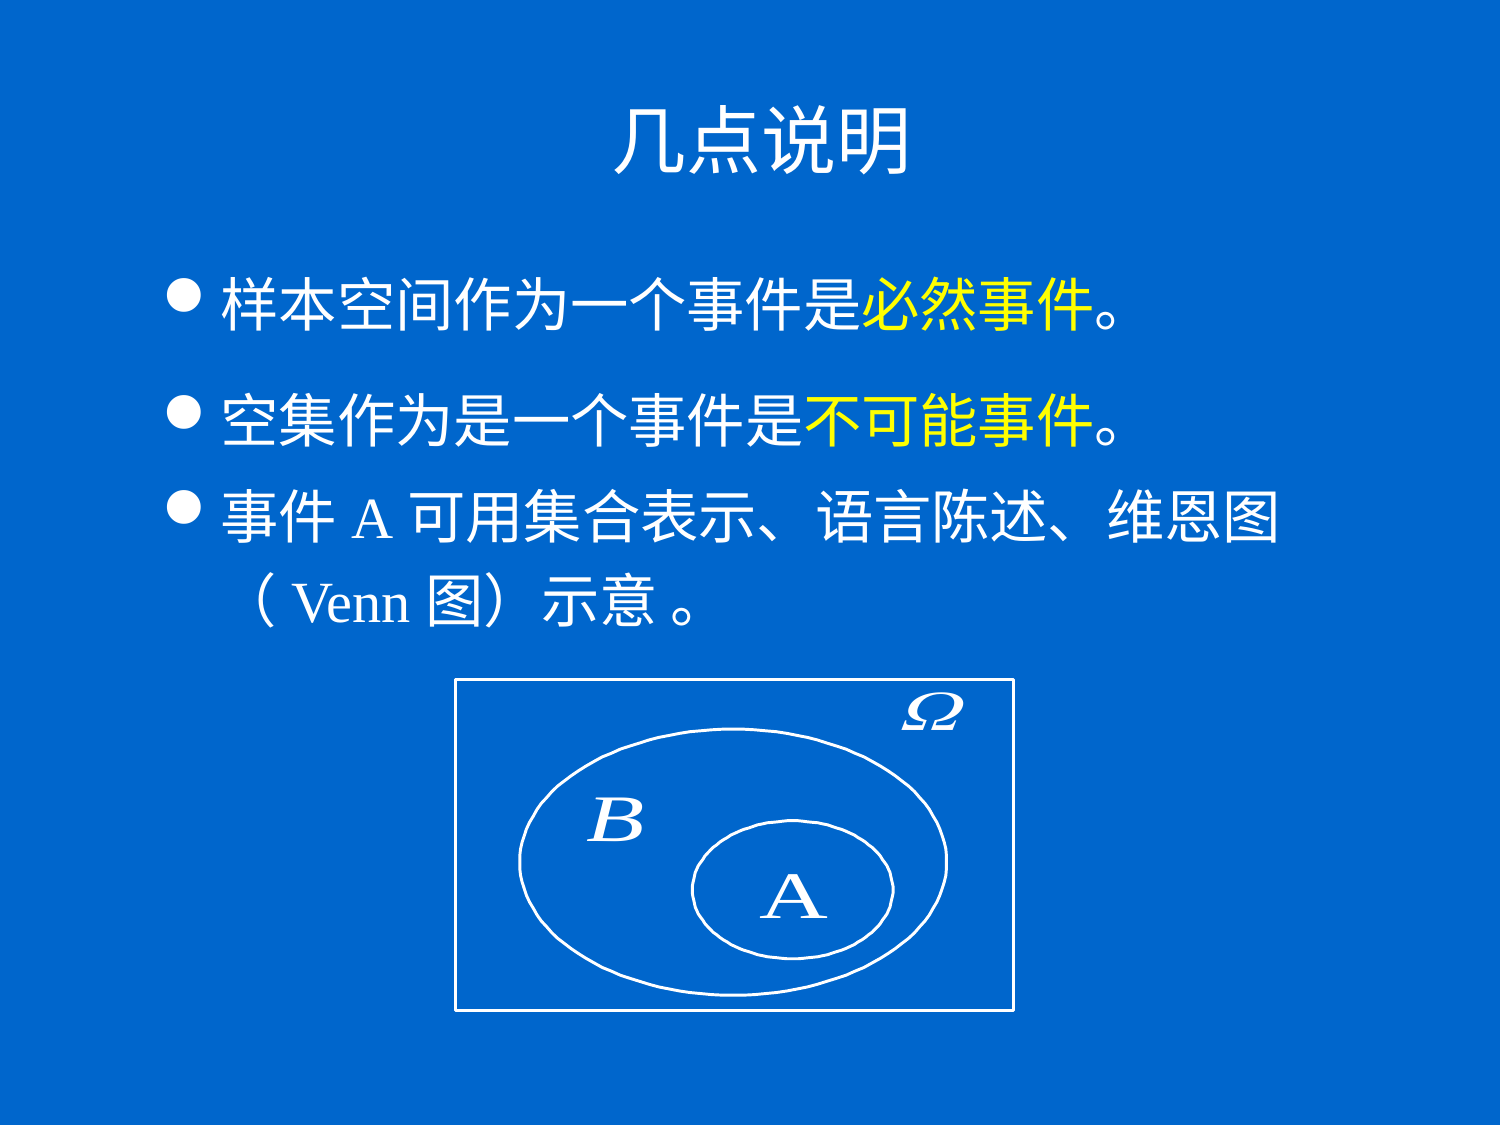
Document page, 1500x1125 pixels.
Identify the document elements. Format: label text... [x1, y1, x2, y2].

list 样本空间作为一个事件是必然事件。 空集作为是一个事件是不可能事件。 事件A可用集合表示、语言陈述、维恩图（Venn图）示意 。 [147, 225, 1423, 811]
title 几点说明 [123, 42, 1399, 191]
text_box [383, 661, 1069, 1029]
